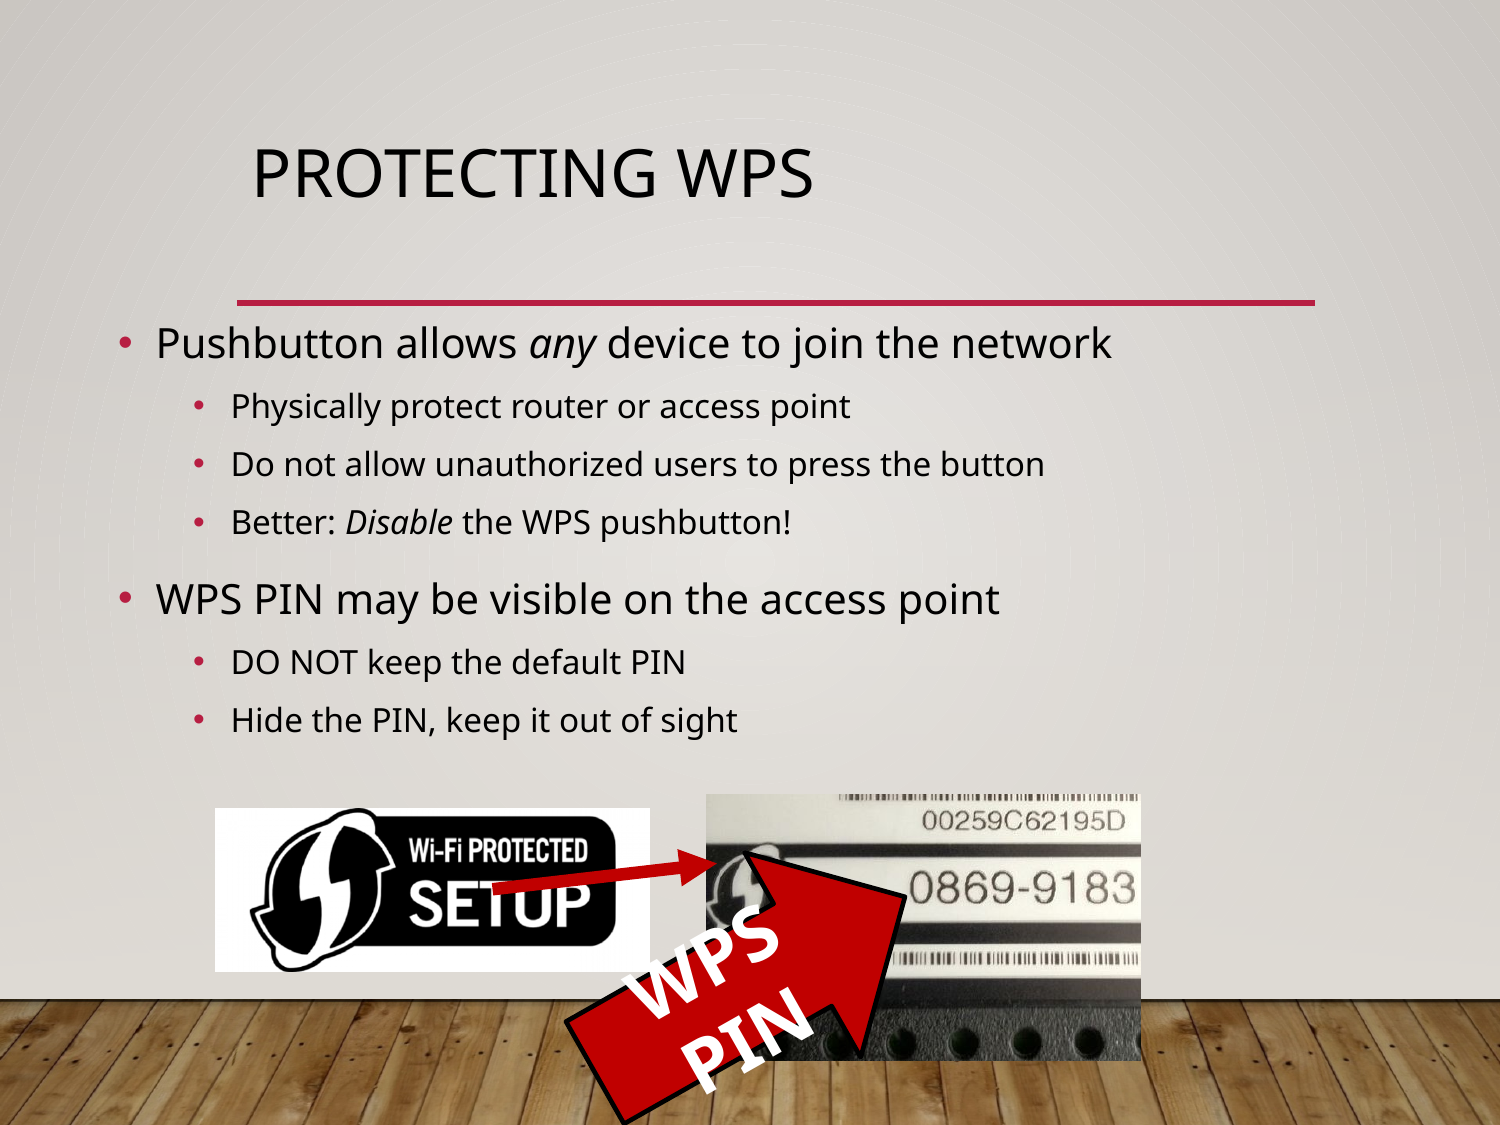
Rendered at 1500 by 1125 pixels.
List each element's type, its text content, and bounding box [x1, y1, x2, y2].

picture [627, 794, 1500, 1125]
picture [0, 999, 622, 1125]
text_box WPS PIN [564, 941, 738, 1125]
picture [215, 808, 650, 972]
list Pushbutton allows any device to join the network Physically protect router or access point Do not allow unauthorized users to press the button Better: Disable the WPS pushbutton! WPS PIN may be visible on the access point DO NOT keep the default PIN Hide the PIN, keep it out of sight [103, 299, 1397, 809]
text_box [492, 863, 718, 890]
title Protecting WPS [236, 131, 1315, 299]
